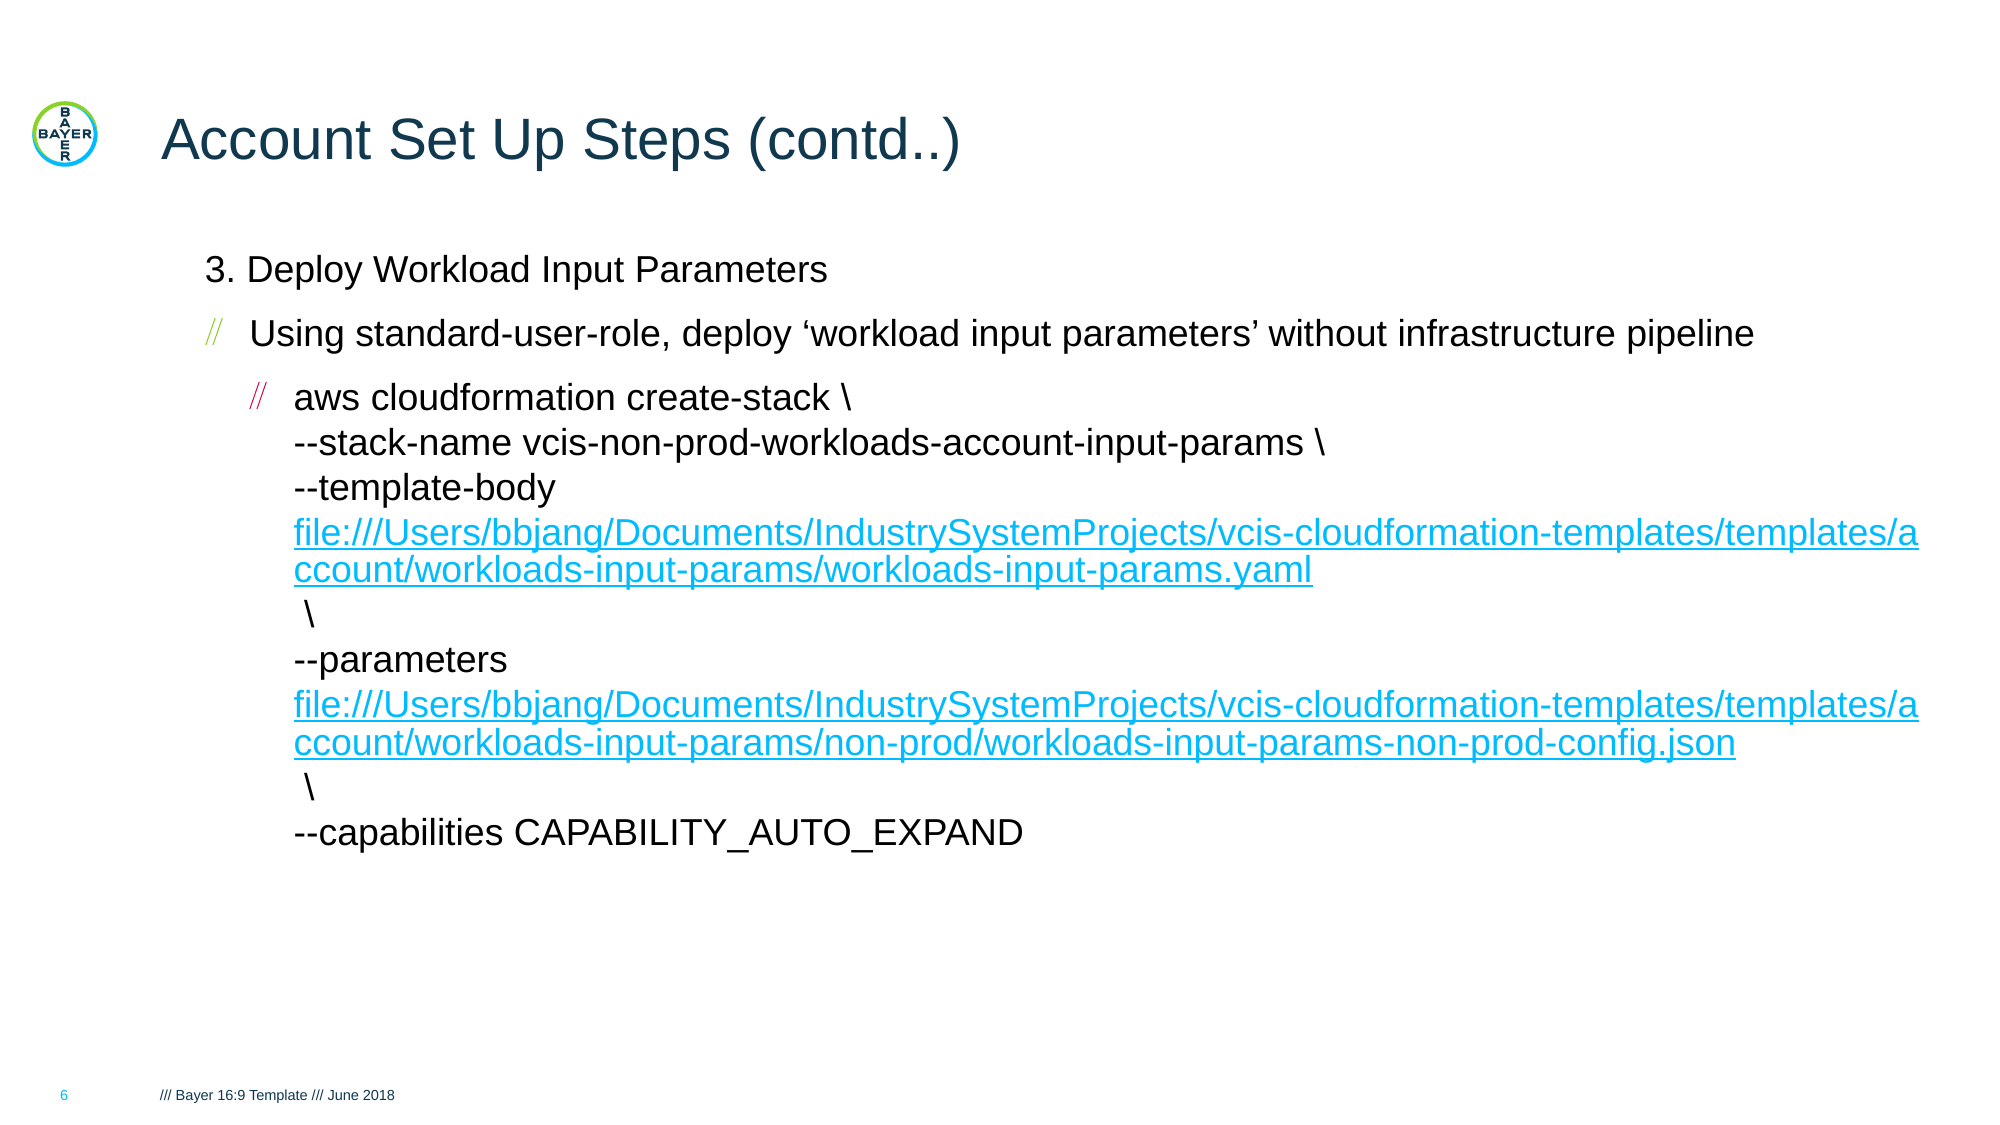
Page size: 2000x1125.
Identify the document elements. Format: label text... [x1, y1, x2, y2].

title Account Set Up Steps (contd..) [161, 29, 1933, 172]
list 3. Deploy Workload Input Parameters Using standard-user-role, deploy ‘workload input parameters’ without infrastructure pipeline aws cloudformation create-stack \ --stack-name vcis-non-prod-workloads-account-input-params \ --template-body file:///Users/bbjang/Documents/IndustrySystemProjects/vcis-cloudformation-templates/templates/account/workloads-input-params/workloads-input-params.yaml \ --parameters file:///Users/bbjang/Documents/IndustrySystemProjects/vcis-cloudformation-templates/templates/account/workloads-input-params/non-prod/workloads-input-params-non-prod-config.json \ --capabilities CAPABILITY_AUTO_EXPAND [160, 193, 1933, 1072]
picture [205, 318, 223, 345]
slide_number 6 [32, 1085, 97, 1104]
footer /// Bayer 16:9 Template /// June 2018 [159, 1085, 1578, 1104]
picture [64, 105, 82, 112]
picture [249, 382, 267, 409]
